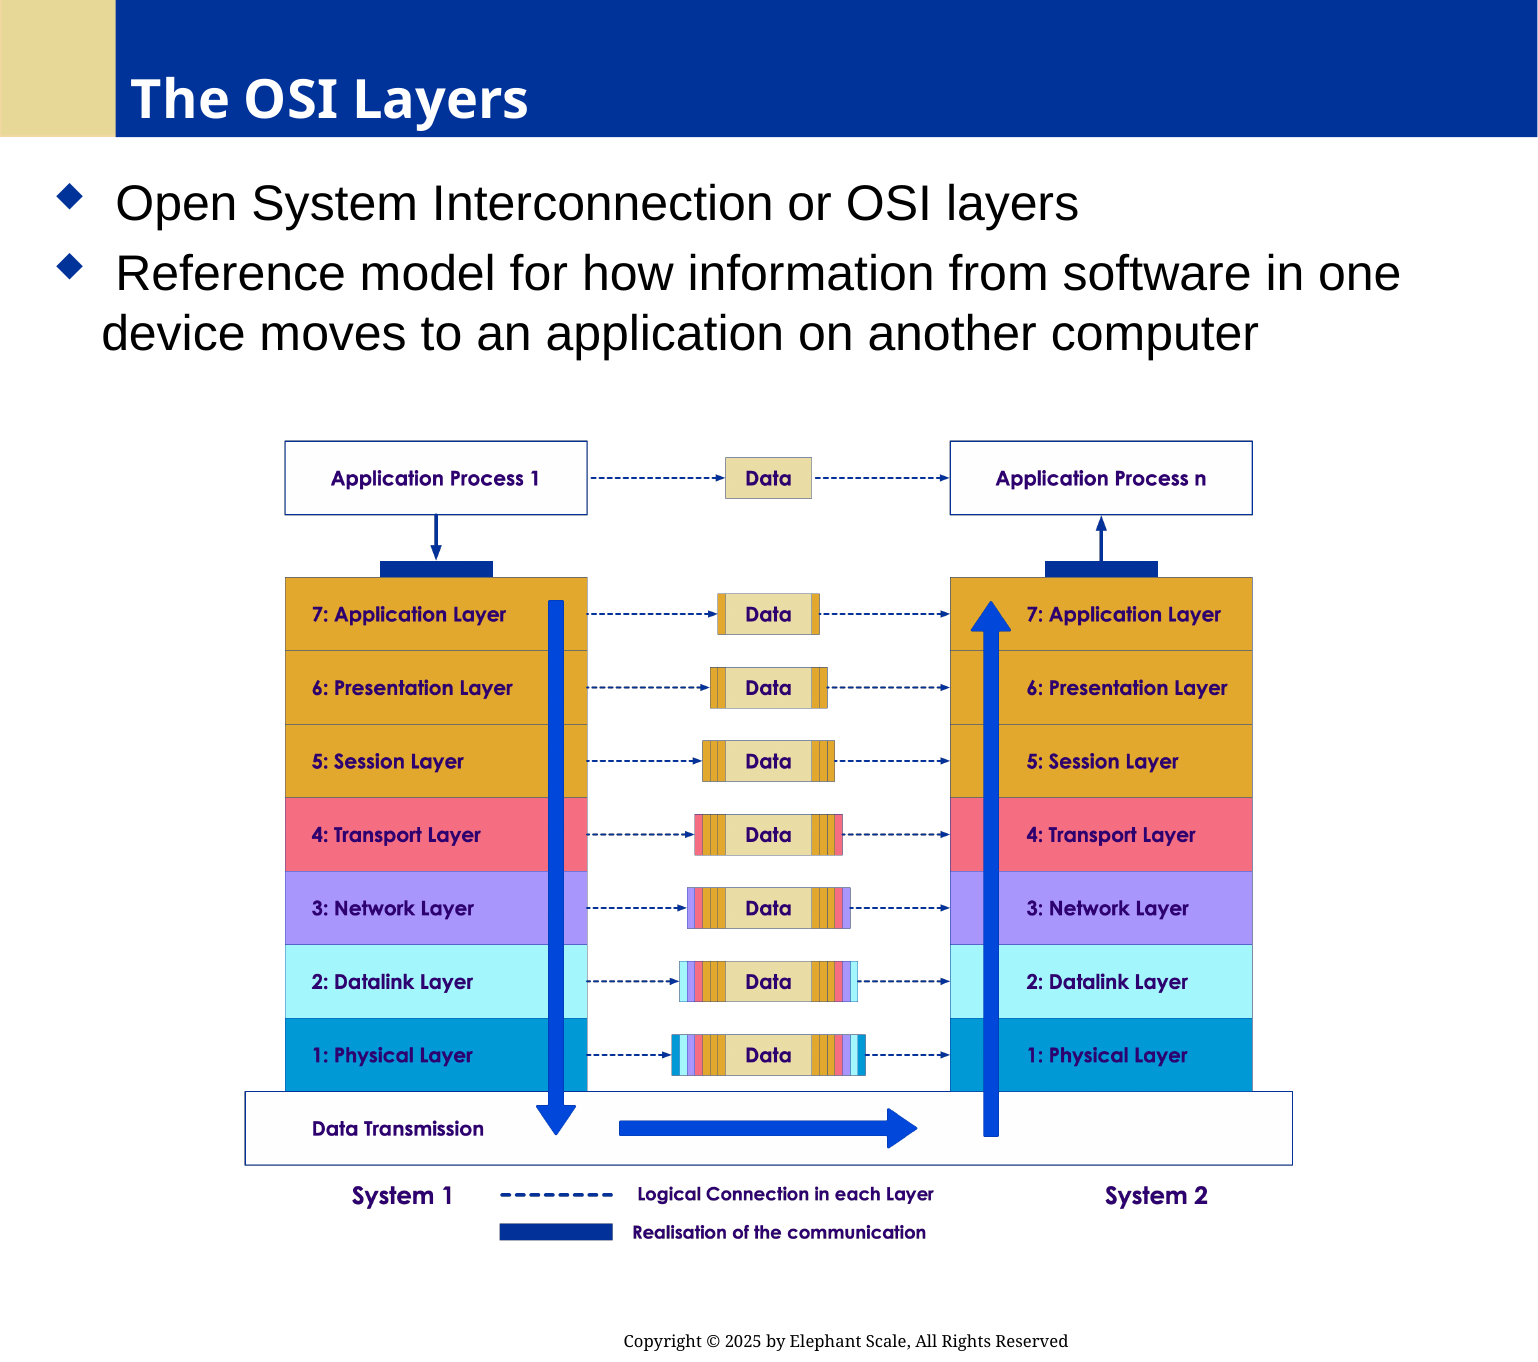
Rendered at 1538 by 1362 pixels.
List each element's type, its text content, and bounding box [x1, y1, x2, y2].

picture [244, 440, 1294, 1246]
title The OSI Layers [115, 0, 1538, 138]
text_box Copyright © 2025 by Elephant Scale, All Rights Reserved [608, 1322, 1085, 1358]
list Open System Interconnection or OSI layers Reference model for how information from software in one device moves to an application on another computer [38, 162, 1500, 1284]
picture [0, 0, 115, 137]
